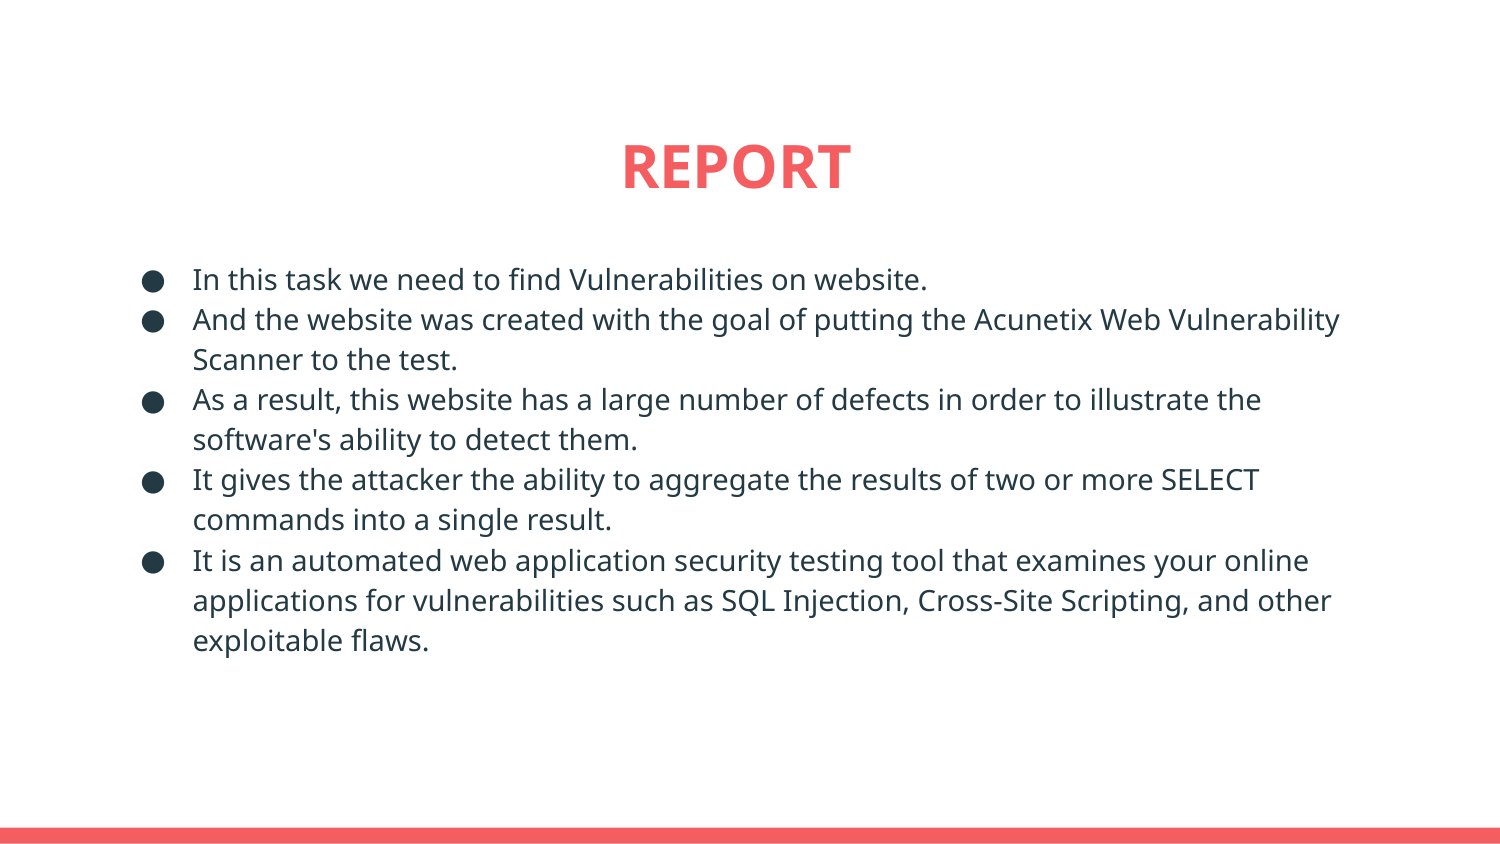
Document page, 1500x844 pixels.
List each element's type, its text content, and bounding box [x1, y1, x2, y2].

title REPORT [604, 113, 1426, 217]
list In this task we need to find Vulnerabilities on website. And the website was created with the goal of putting the Acunetix Web Vulnerability Scanner to the test. As a result, this website has a large number of defects in order to illustrate the software's ability to detect them. It gives the attacker the ability to aggregate the results of two or more SELECT commands into a single result. It is an automated web application security testing tool that examines your online applications for vulnerabilities such as SQL Injection, Cross-Site Scripting, and other exploitable flaws. [102, 240, 1412, 750]
